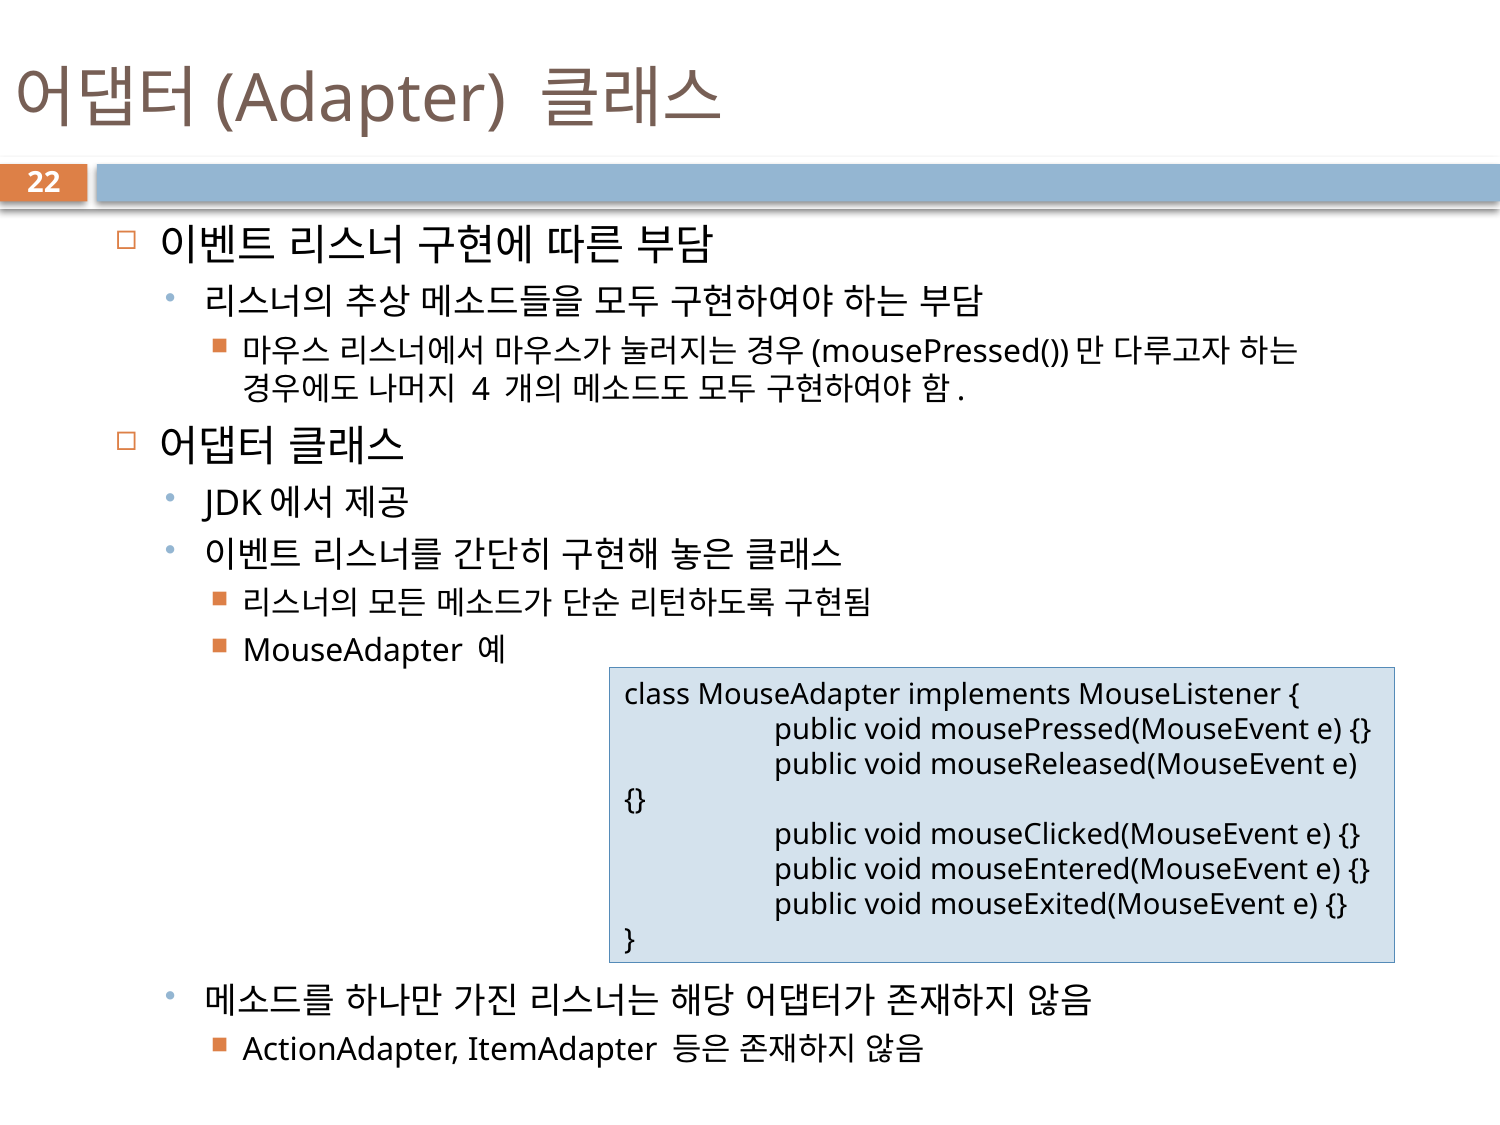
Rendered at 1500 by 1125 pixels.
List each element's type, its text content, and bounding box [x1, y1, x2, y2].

slide_number 22 [0, 162, 88, 203]
title 어댑터(Adapter) 클래스 [0, 37, 1500, 153]
list 이벤트 리스너 구현에 따른 부담 리스너의 추상 메소드들을 모두 구현하여야 하는 부담 마우스 리스너에서 마우스가 눌러지는 경우(mousePressed())만 다루고자 하는 경우에도 나머지 4 개의 메소드도 모두 구현하여야 함. 어댑터 클래스 JDK에서 제공 이벤트 리스너를 간단히 구현해 놓은 클래스 리스너의 모든 메소드가 단순 리턴하도록 구현됨 MouseAdapter 예 메소드를 하나만 가진 리스너는 해당 어댑터가 존재하지 않음 ActionAdapter, ItemAdapter 등은 존재하지 않음 [100, 210, 1438, 1079]
text_box class MouseAdapter implements MouseListener { public void mousePressed(MouseEvent e) {} public void mouseReleased(MouseEvent e) {} public void mouseClicked(MouseEvent e) {} public void mouseEntered(MouseEvent e) {} public void mouseExited(MouseEvent e) {} } [609, 667, 1395, 963]
